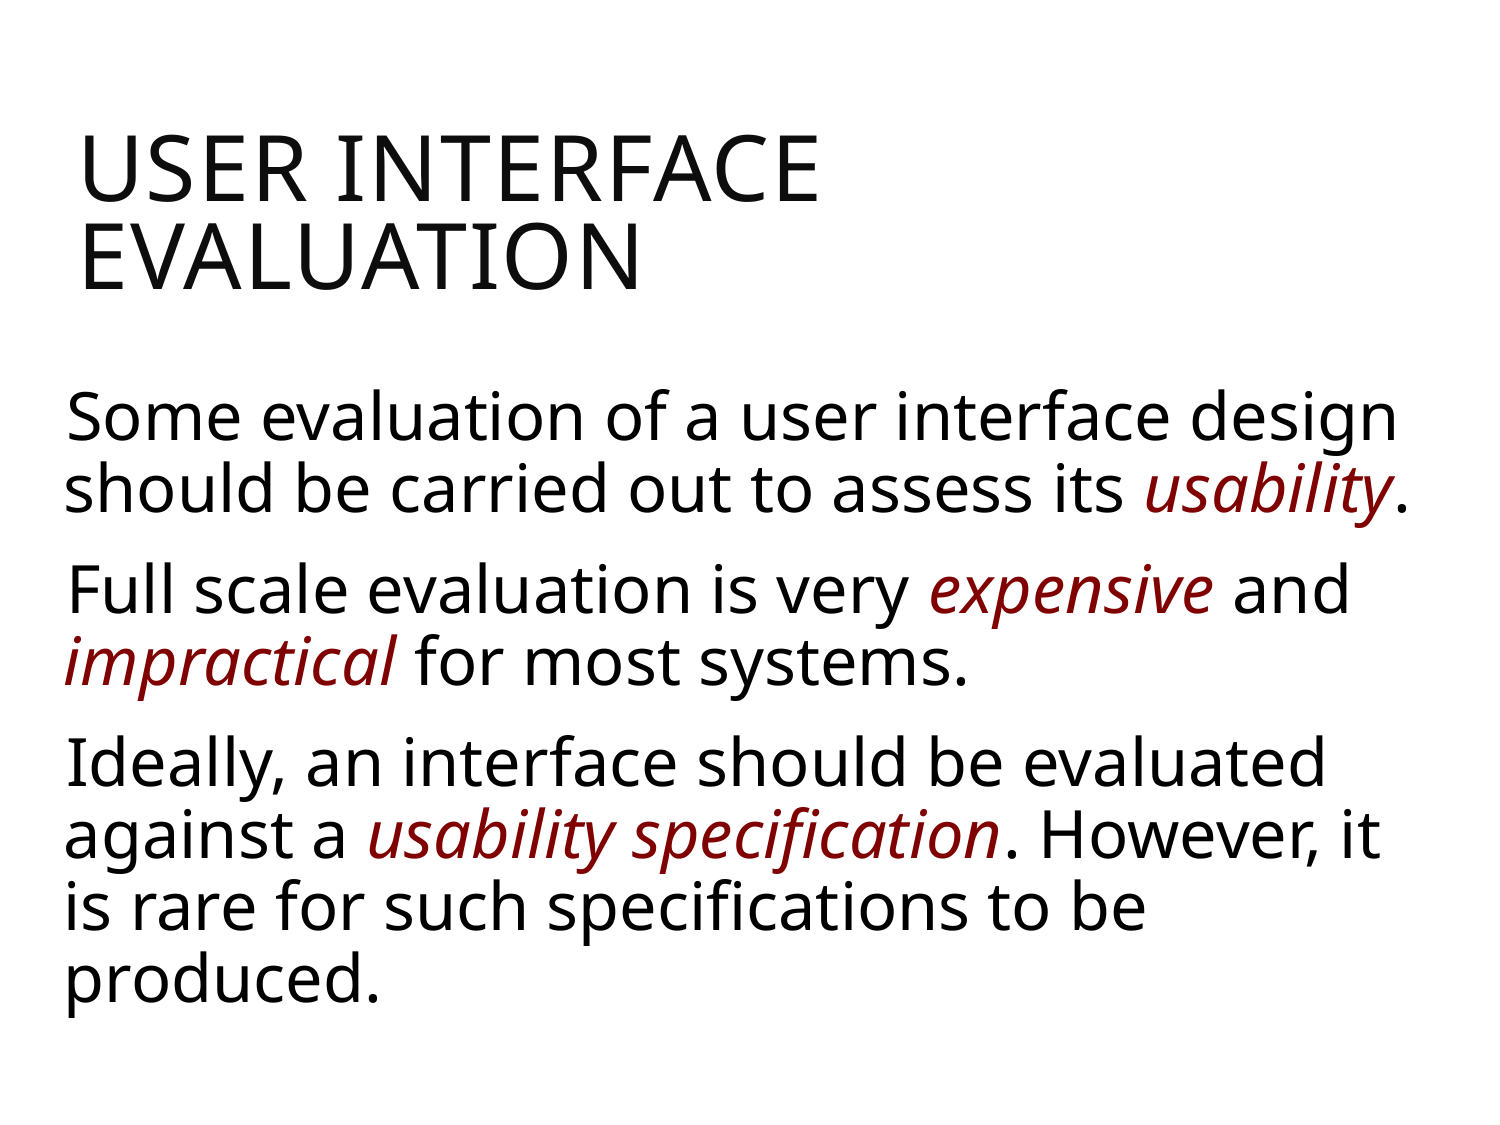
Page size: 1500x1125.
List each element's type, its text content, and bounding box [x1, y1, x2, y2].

list Some evaluation of a user interface design should be carried out to assess its usability. Full scale evaluation is very expensive and impractical for most systems. Ideally, an interface should be evaluated against a usability specification. However, it is rare for such specifications to be produced. [41, 375, 1436, 1035]
title User interface evaluation [62, 96, 1258, 342]
